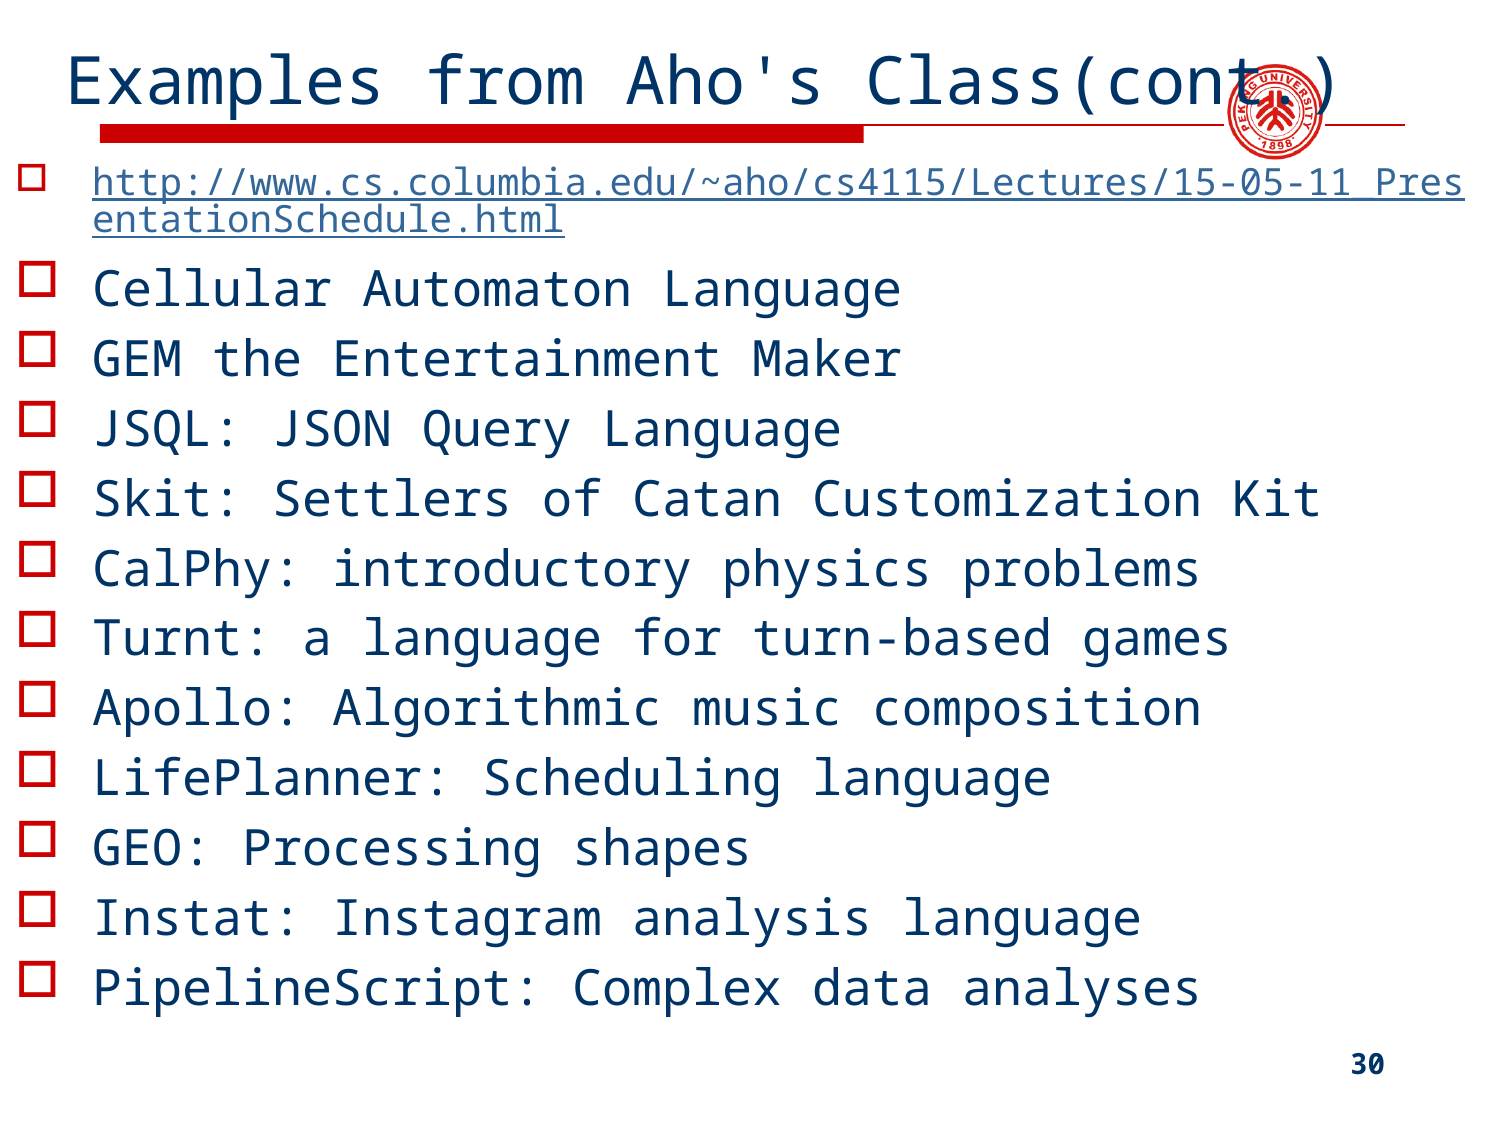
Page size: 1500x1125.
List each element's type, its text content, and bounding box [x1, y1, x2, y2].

title Examples from Aho's Class(cont.) [50, 12, 1407, 125]
slide_number 30 [1074, 1037, 1401, 1116]
list http://www.cs.columbia.edu/~aho/cs4115/Lectures/15-05-11_PresentationSchedule.html Cellular Automaton Language GEM the Entertainment Maker JSQL: JSON Query Language Skit: Settlers of Catan Customization Kit CalPhy: introductory physics problems Turnt: a language for turn-based games Apollo: Algorithmic music composition LifePlanner: Scheduling language GEO: Processing shapes Instat: Instagram analysis language PipelineScript: Complex data analyses [0, 149, 1500, 988]
picture [1224, 125, 1325, 149]
